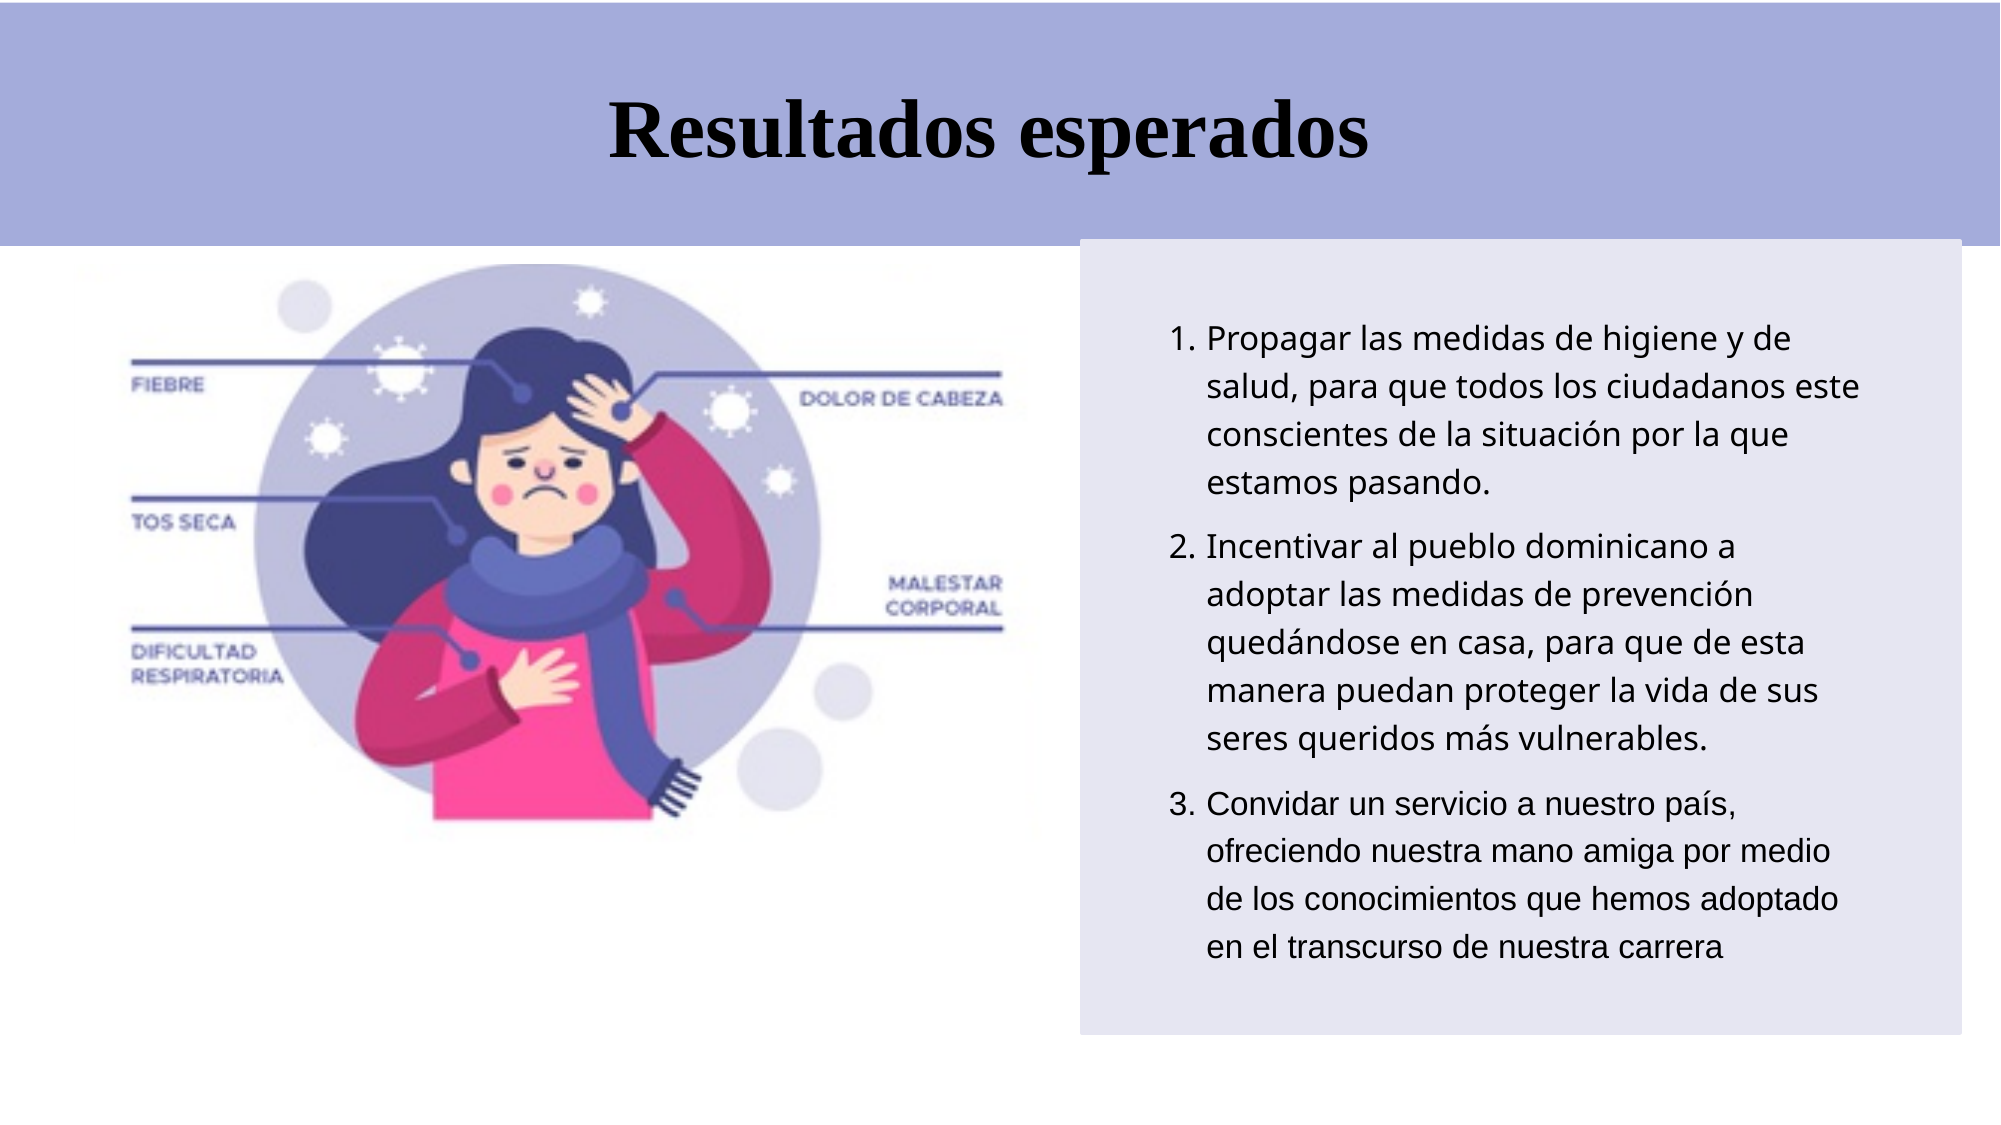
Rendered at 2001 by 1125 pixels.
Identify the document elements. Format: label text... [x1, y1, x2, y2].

picture [73, 264, 1042, 844]
text_box Resultados esperados [0, 1, 2000, 248]
text_box [1080, 239, 1962, 1035]
text_box Propagar las medidas de higiene y de salud, para que todos los ciudadanos este conscientes de la situación por la que estamos pasando. Incentivar al pueblo dominicano a adoptar las medidas de prevención quedándose en casa, para que de esta manera puedan proteger la vida de sus seres queridos más vulnerables. Convidar un servicio a nuestro país, ofreciendo nuestra mano amiga por medio de los conocimientos que hemos adoptado en el transcurso de nuestra carrera [1153, 302, 1878, 1125]
